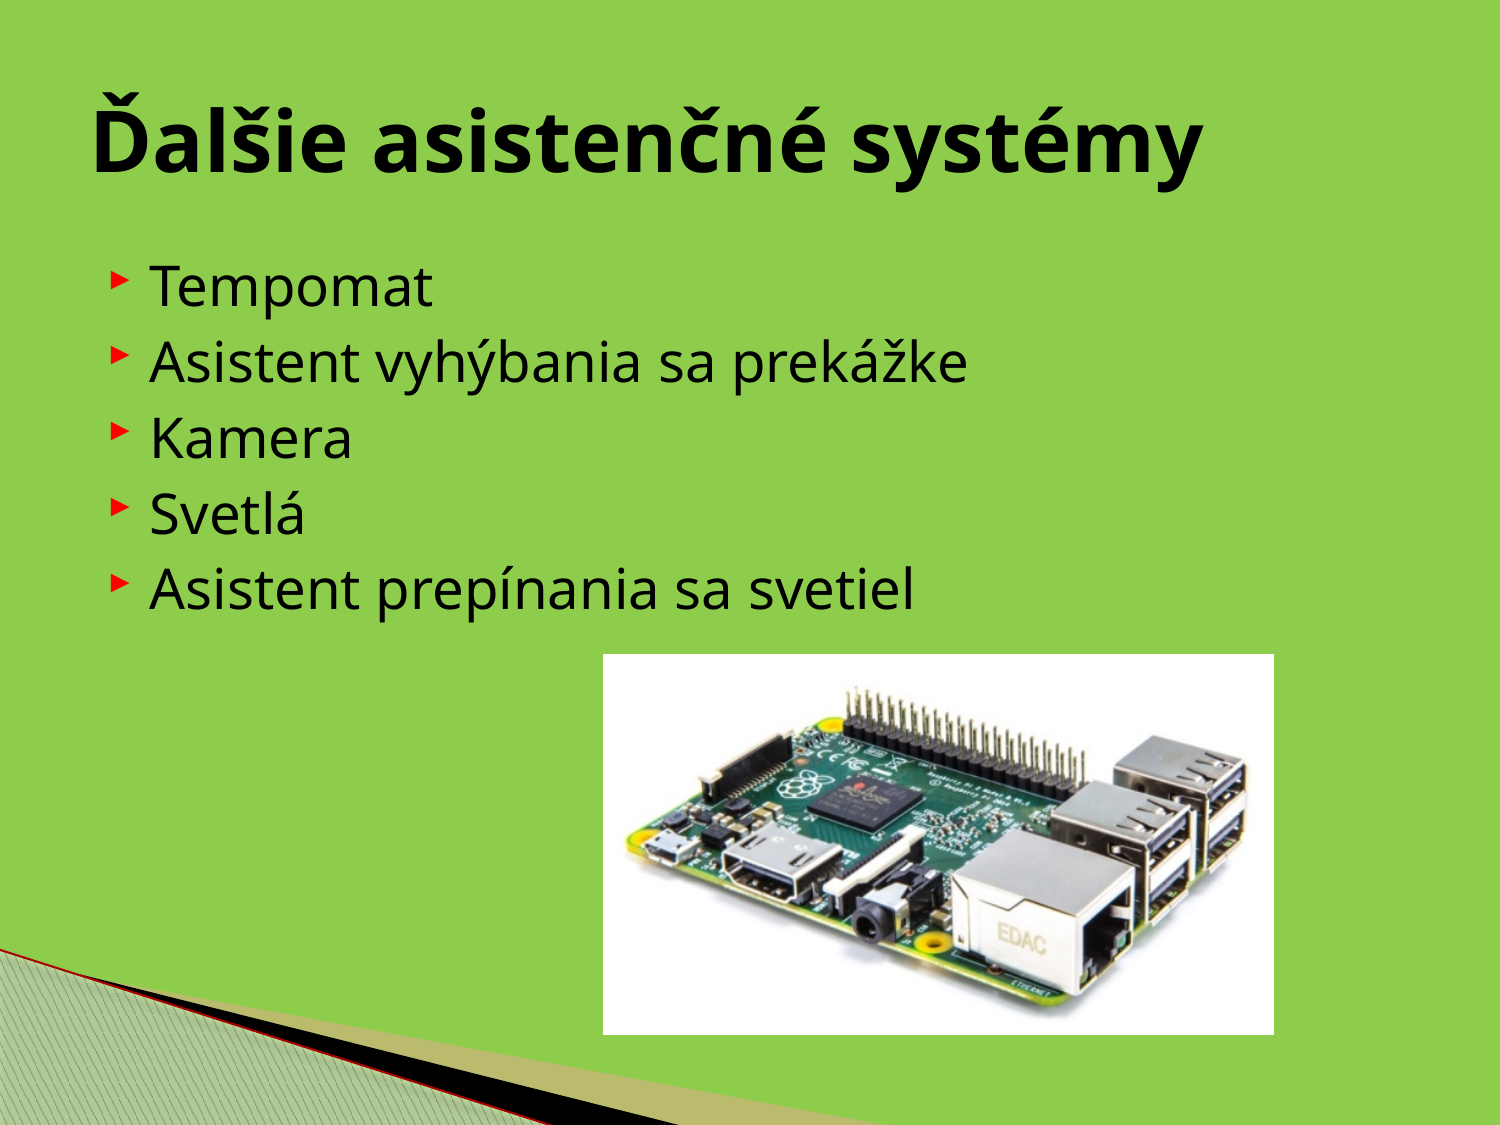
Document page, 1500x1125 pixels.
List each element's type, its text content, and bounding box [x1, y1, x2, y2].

list Tempomat Asistent vyhýbania sa prekážke Kamera Svetlá Asistent prepínania sa svetiel [75, 243, 1425, 986]
title Ďalšie asistenčné systémy [75, 45, 1425, 233]
picture [603, 654, 1274, 1035]
